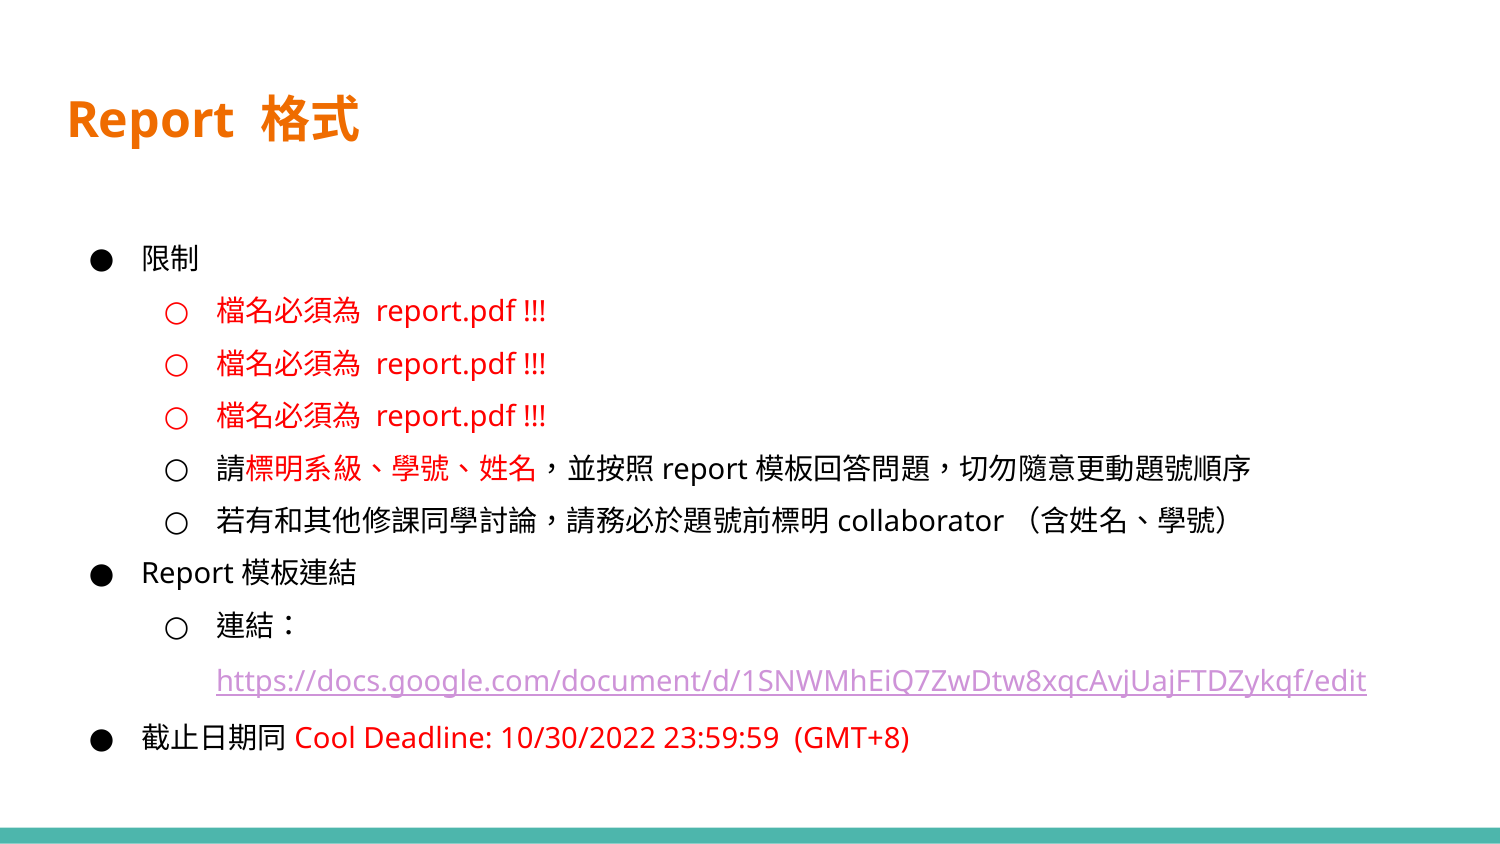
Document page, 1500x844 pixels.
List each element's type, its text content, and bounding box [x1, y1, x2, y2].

list 限制 檔名必須為 report.pdf !!! 檔名必須為 report.pdf !!! 檔名必須為 report.pdf !!! 請標明系級、學號、姓名，並按照report模板回答問題，切勿隨意更動題號順序 若有和其他修課同學討論，請務必於題號前標明collaborator（含姓名、學號） Report模板連結 連結：https://docs.google.com/document/d/1SNWMhEiQ7ZwDtw8xqcAvjUajFTDZykqf/edit 截止日期同Cool Deadline: 10/30/2022 23:59:59 (GMT+8) [51, 207, 1449, 803]
title Report 格式 [51, 72, 1449, 189]
